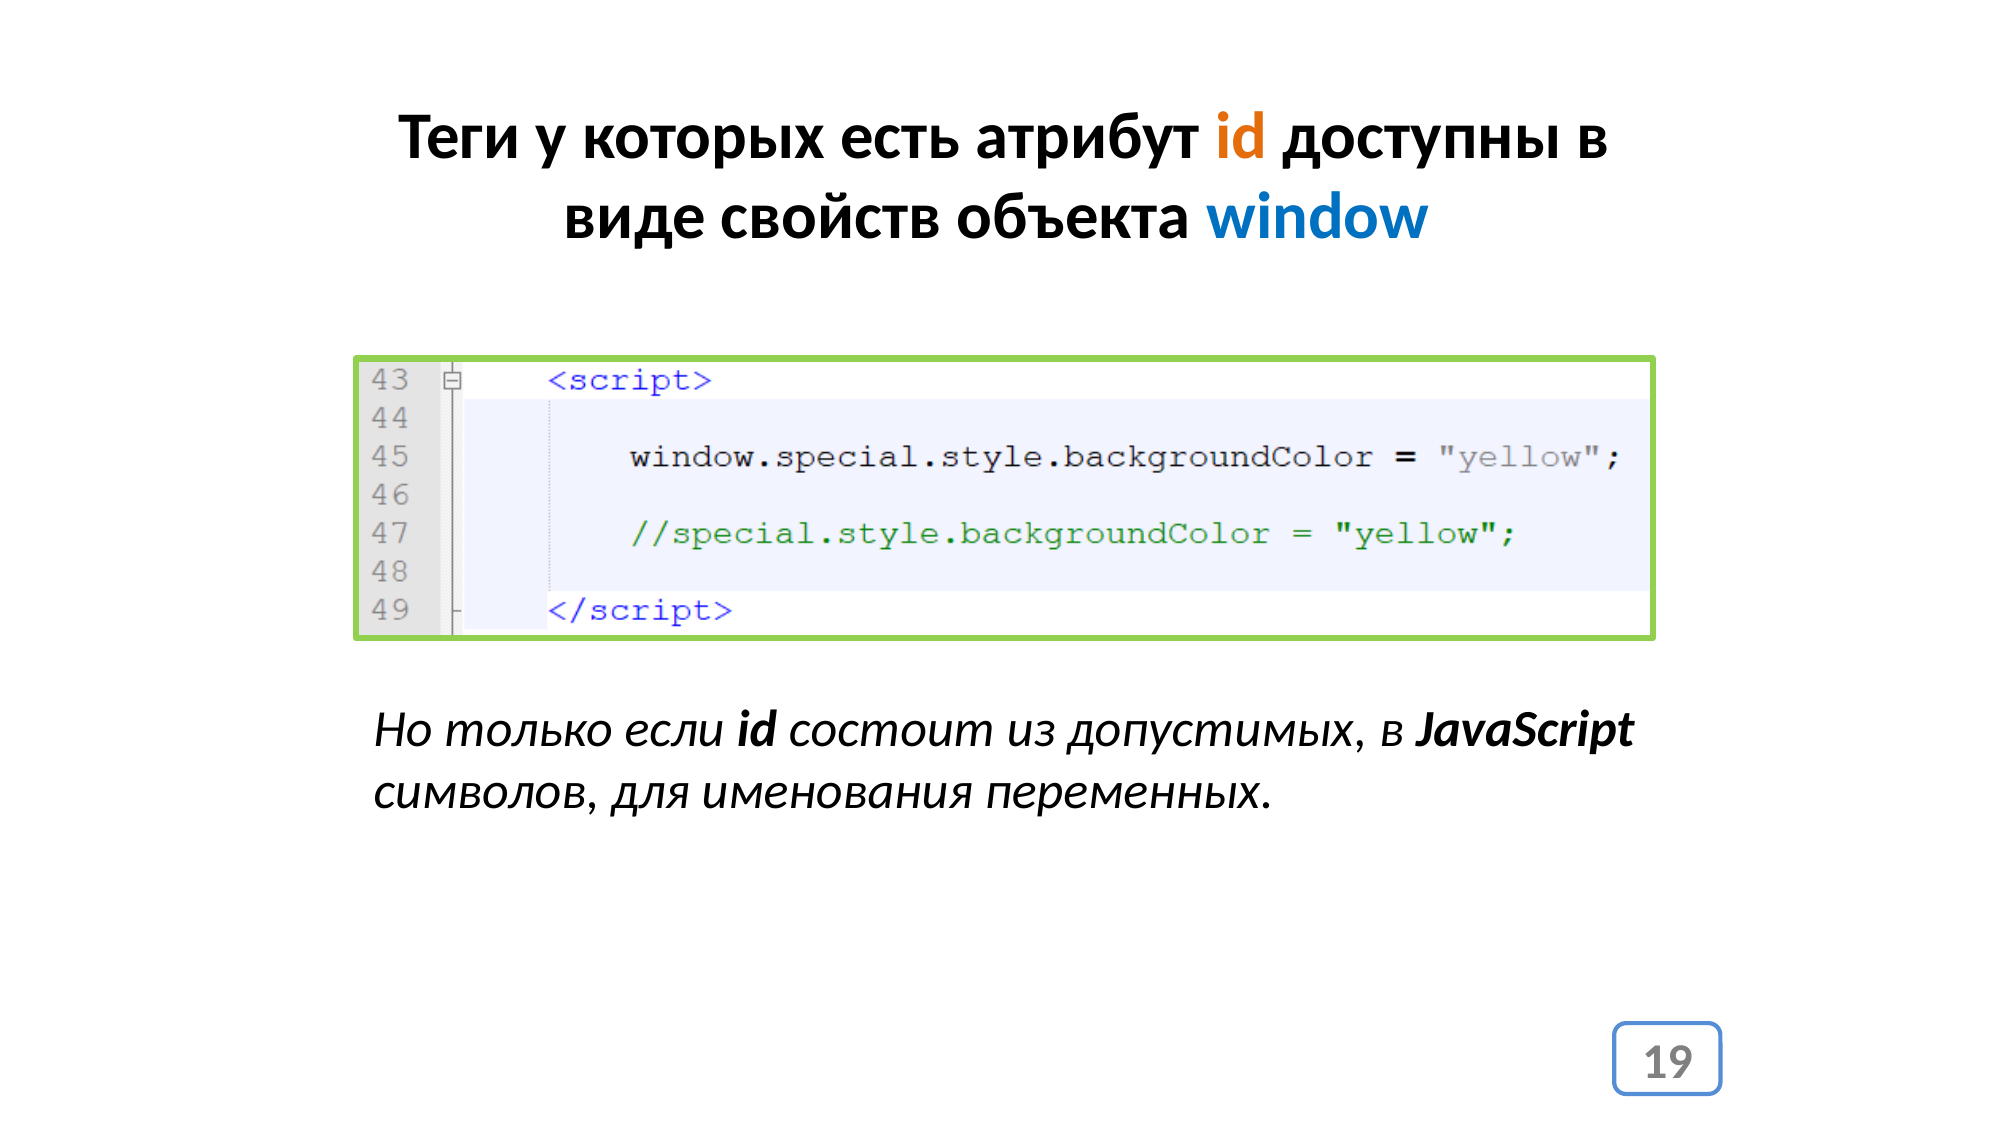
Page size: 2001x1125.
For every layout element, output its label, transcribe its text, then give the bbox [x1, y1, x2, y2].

text_box Теги у которых есть атрибут id доступны в виде свойств объекта window [358, 84, 1650, 260]
text_box 19 [1612, 1021, 1723, 1097]
picture [358, 361, 1650, 636]
text_box Но только если id состоит из допустимых, в JavaScript символов, для именования переменных. [358, 687, 1650, 827]
